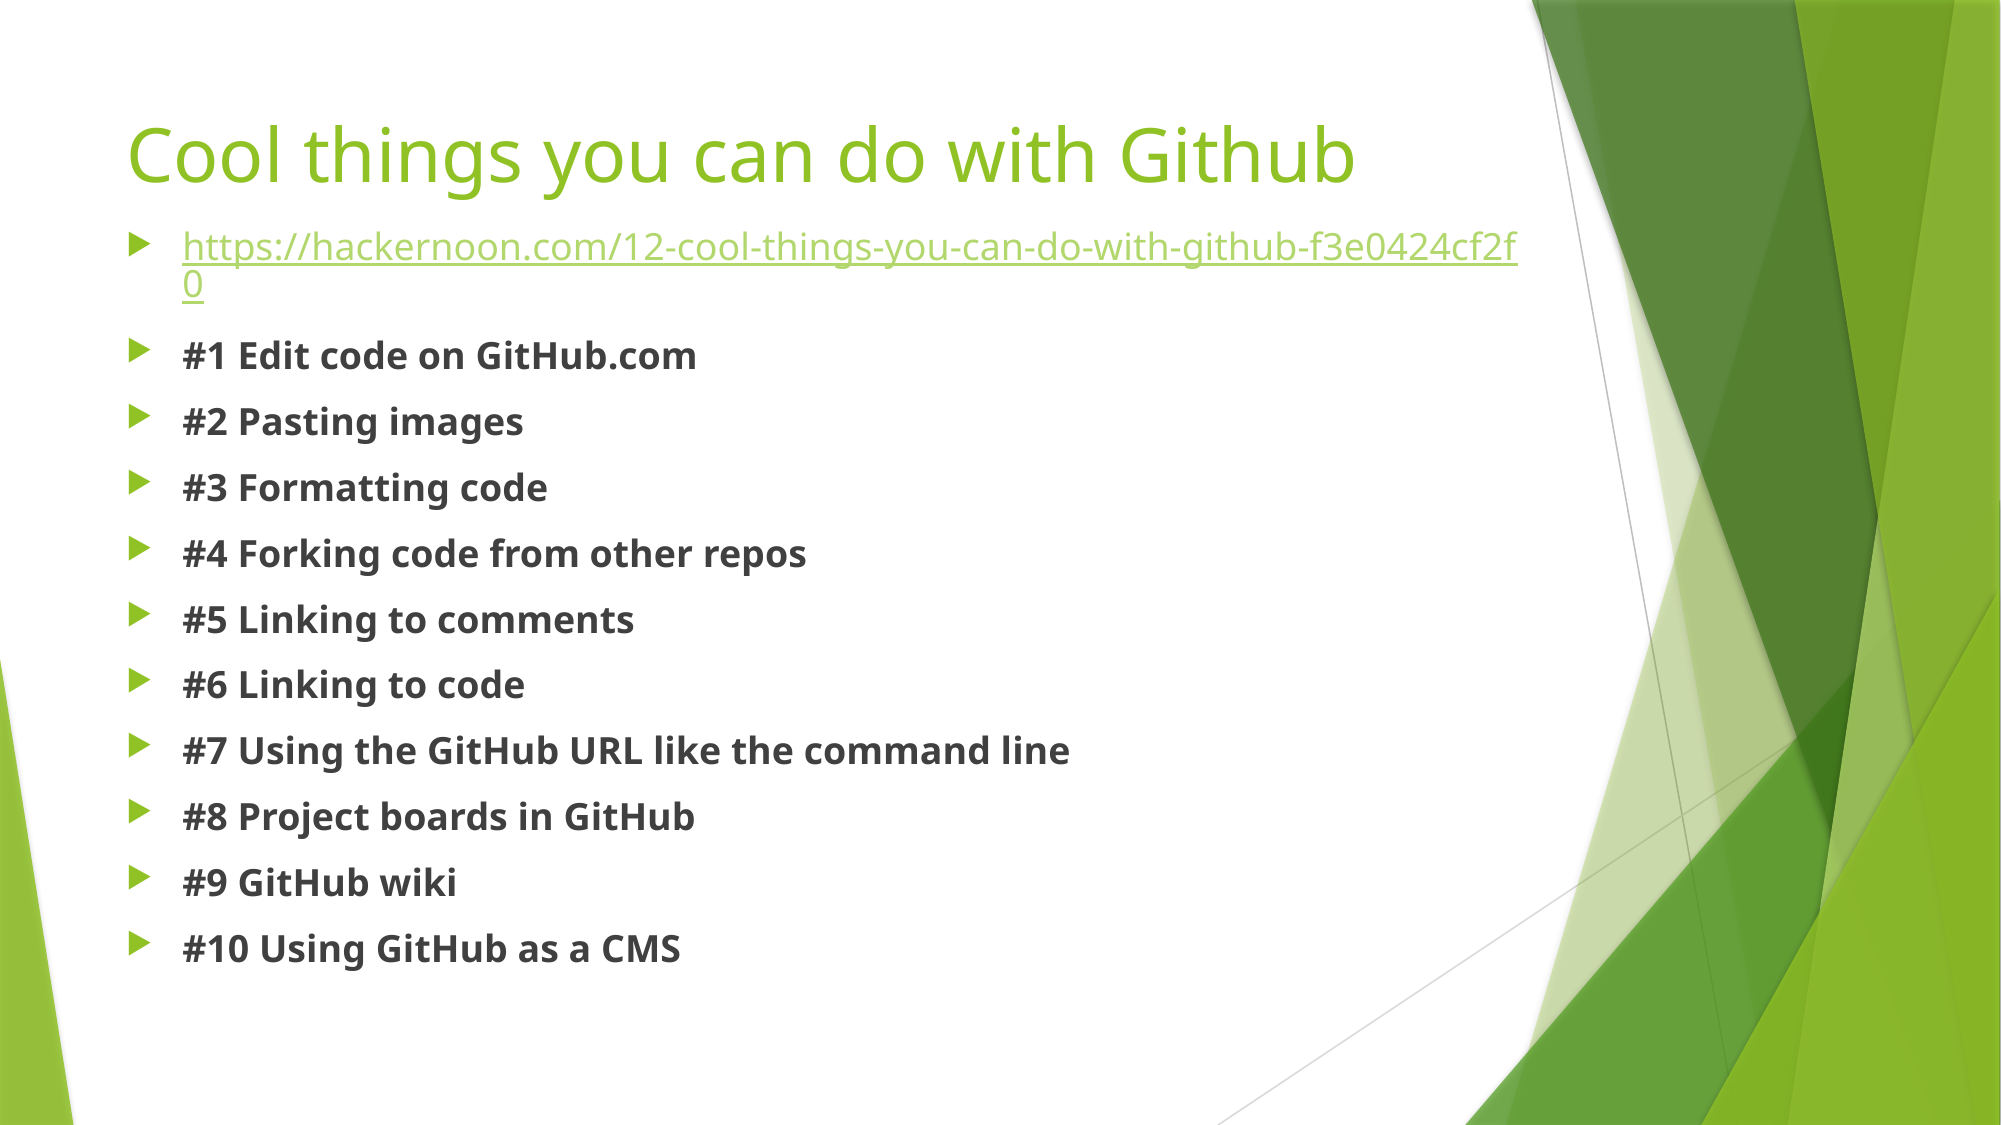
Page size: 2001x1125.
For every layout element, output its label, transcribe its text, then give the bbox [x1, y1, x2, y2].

list https://hackernoon.com/12-cool-things-you-can-do-with-github-f3e0424cf2f0 #1 Edit code on GitHub.com #2 Pasting images #3 Formatting code #4 Forking code from other repos #5 Linking to comments #6 Linking to code #7 Using the GitHub URL like the command line #8 Project boards in GitHub #9 GitHub wiki #10 Using GitHub as a CMS [111, 215, 1542, 1066]
title Cool things you can do with Github [111, 99, 1522, 215]
